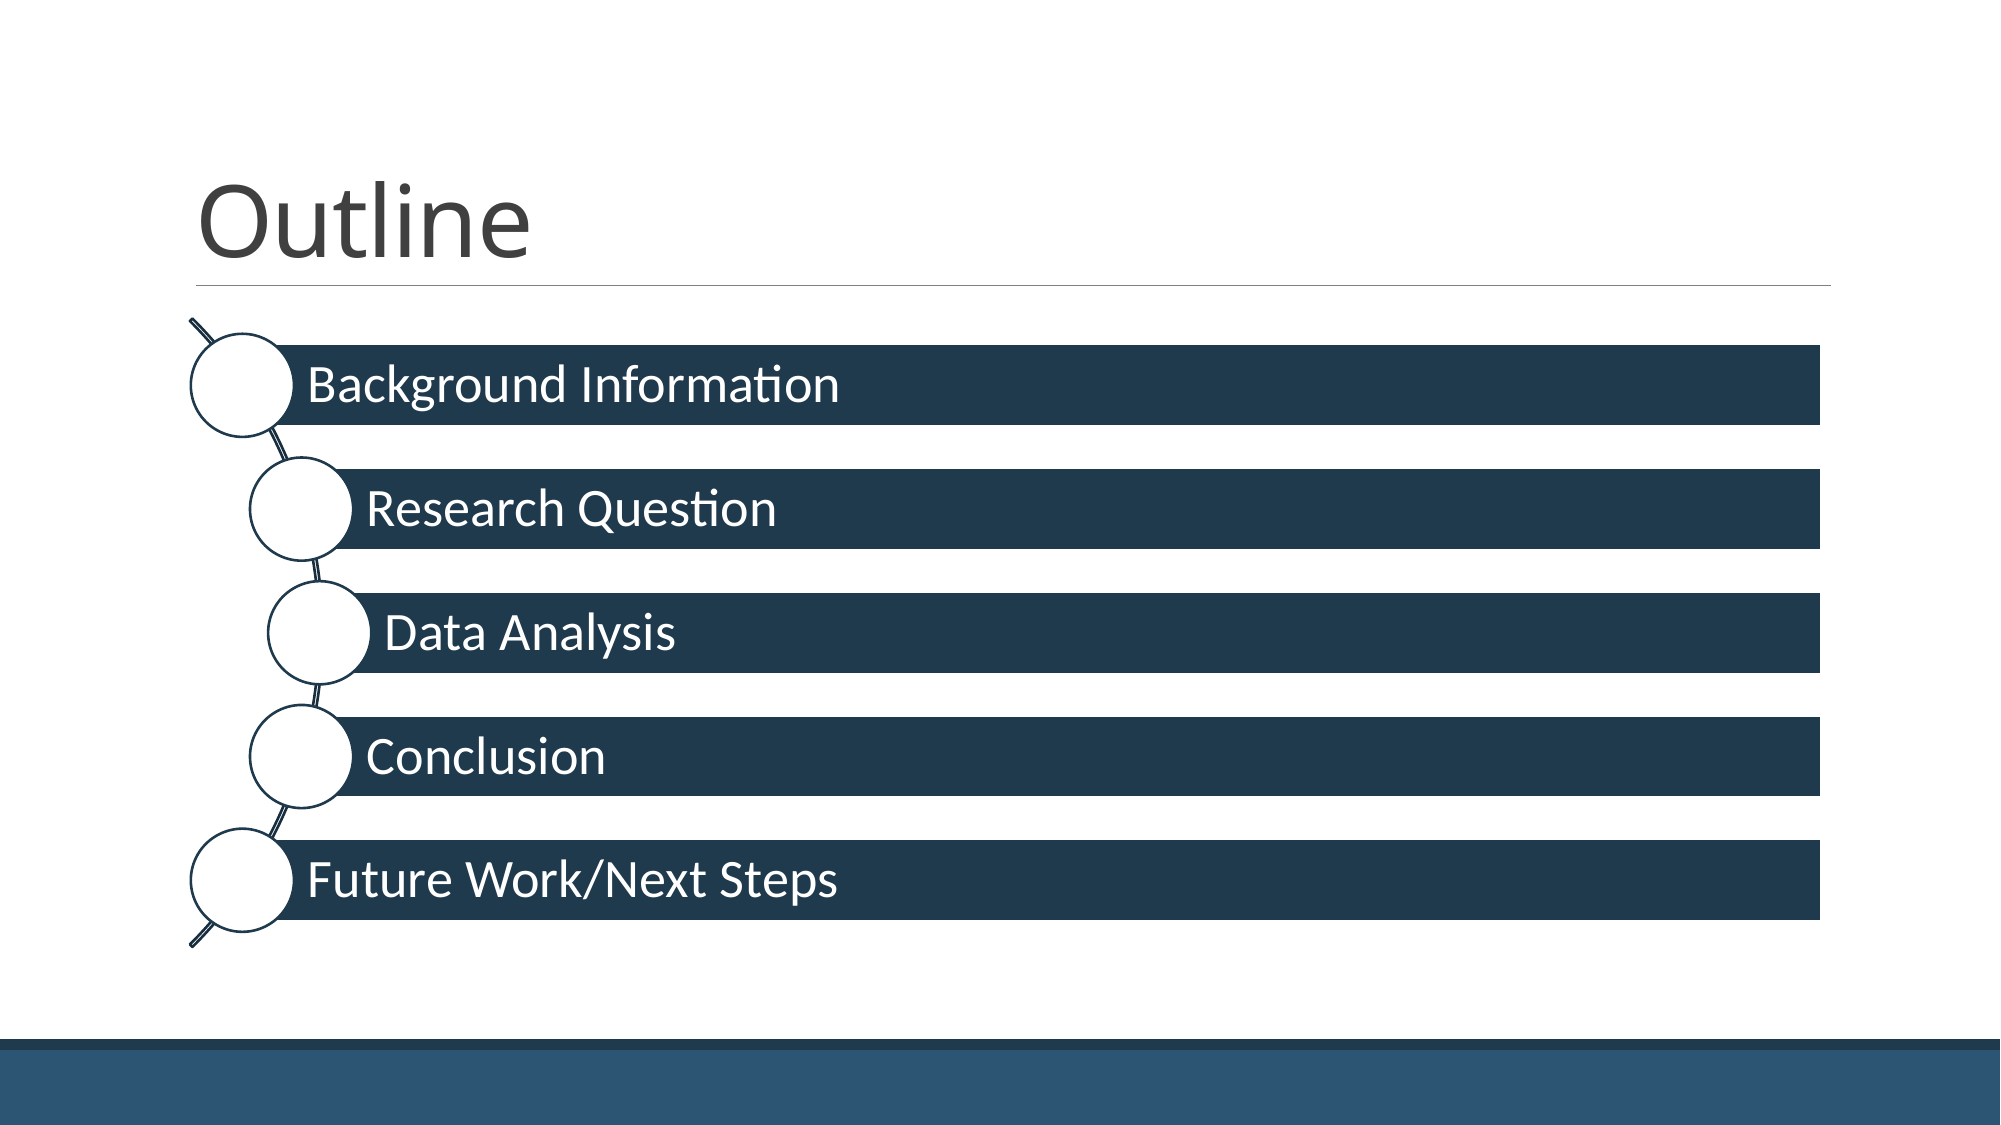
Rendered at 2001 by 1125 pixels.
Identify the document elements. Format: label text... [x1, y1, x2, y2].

title Outline [180, 47, 1830, 285]
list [179, 302, 1831, 964]
